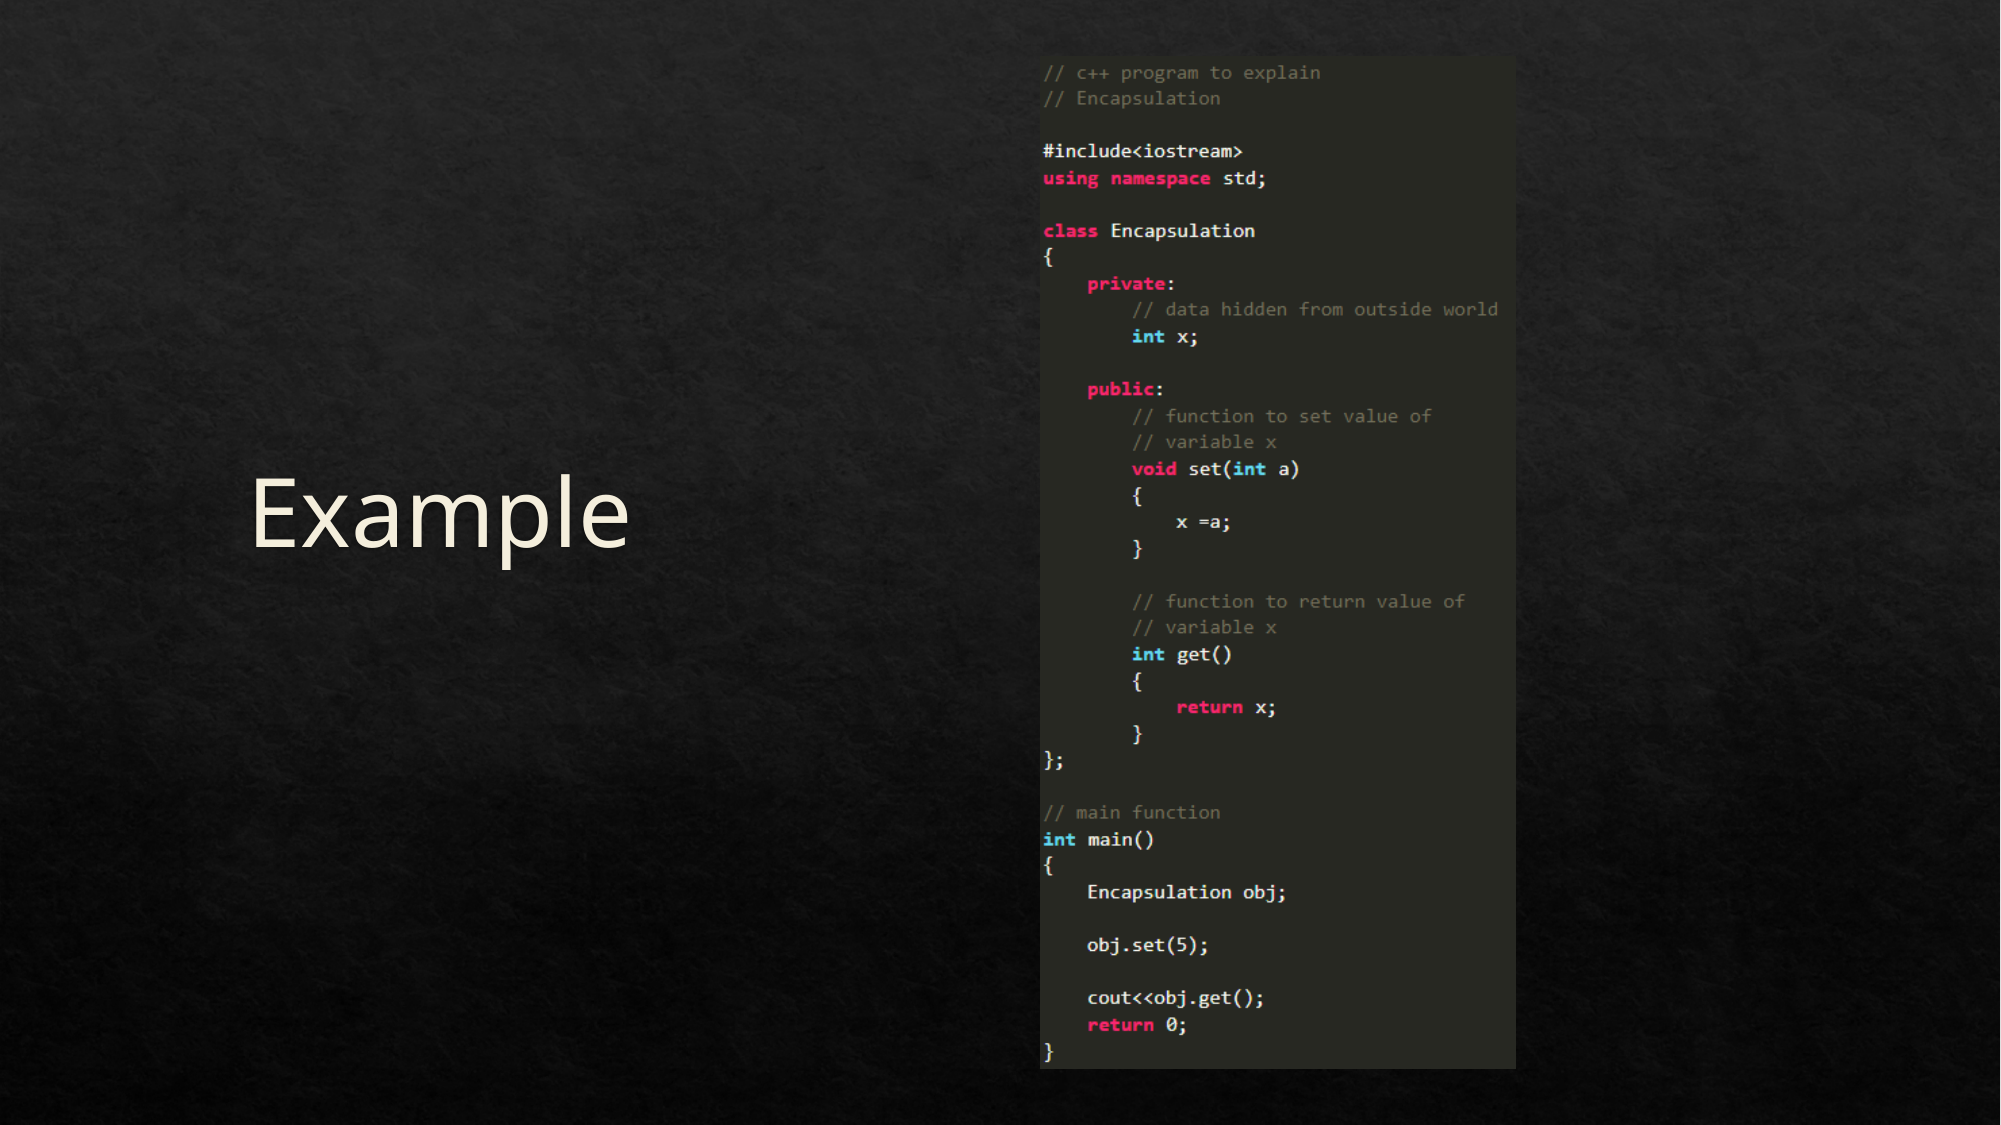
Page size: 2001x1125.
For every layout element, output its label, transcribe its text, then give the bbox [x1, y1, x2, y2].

picture [1039, 56, 1516, 1069]
title Example [136, 457, 745, 577]
